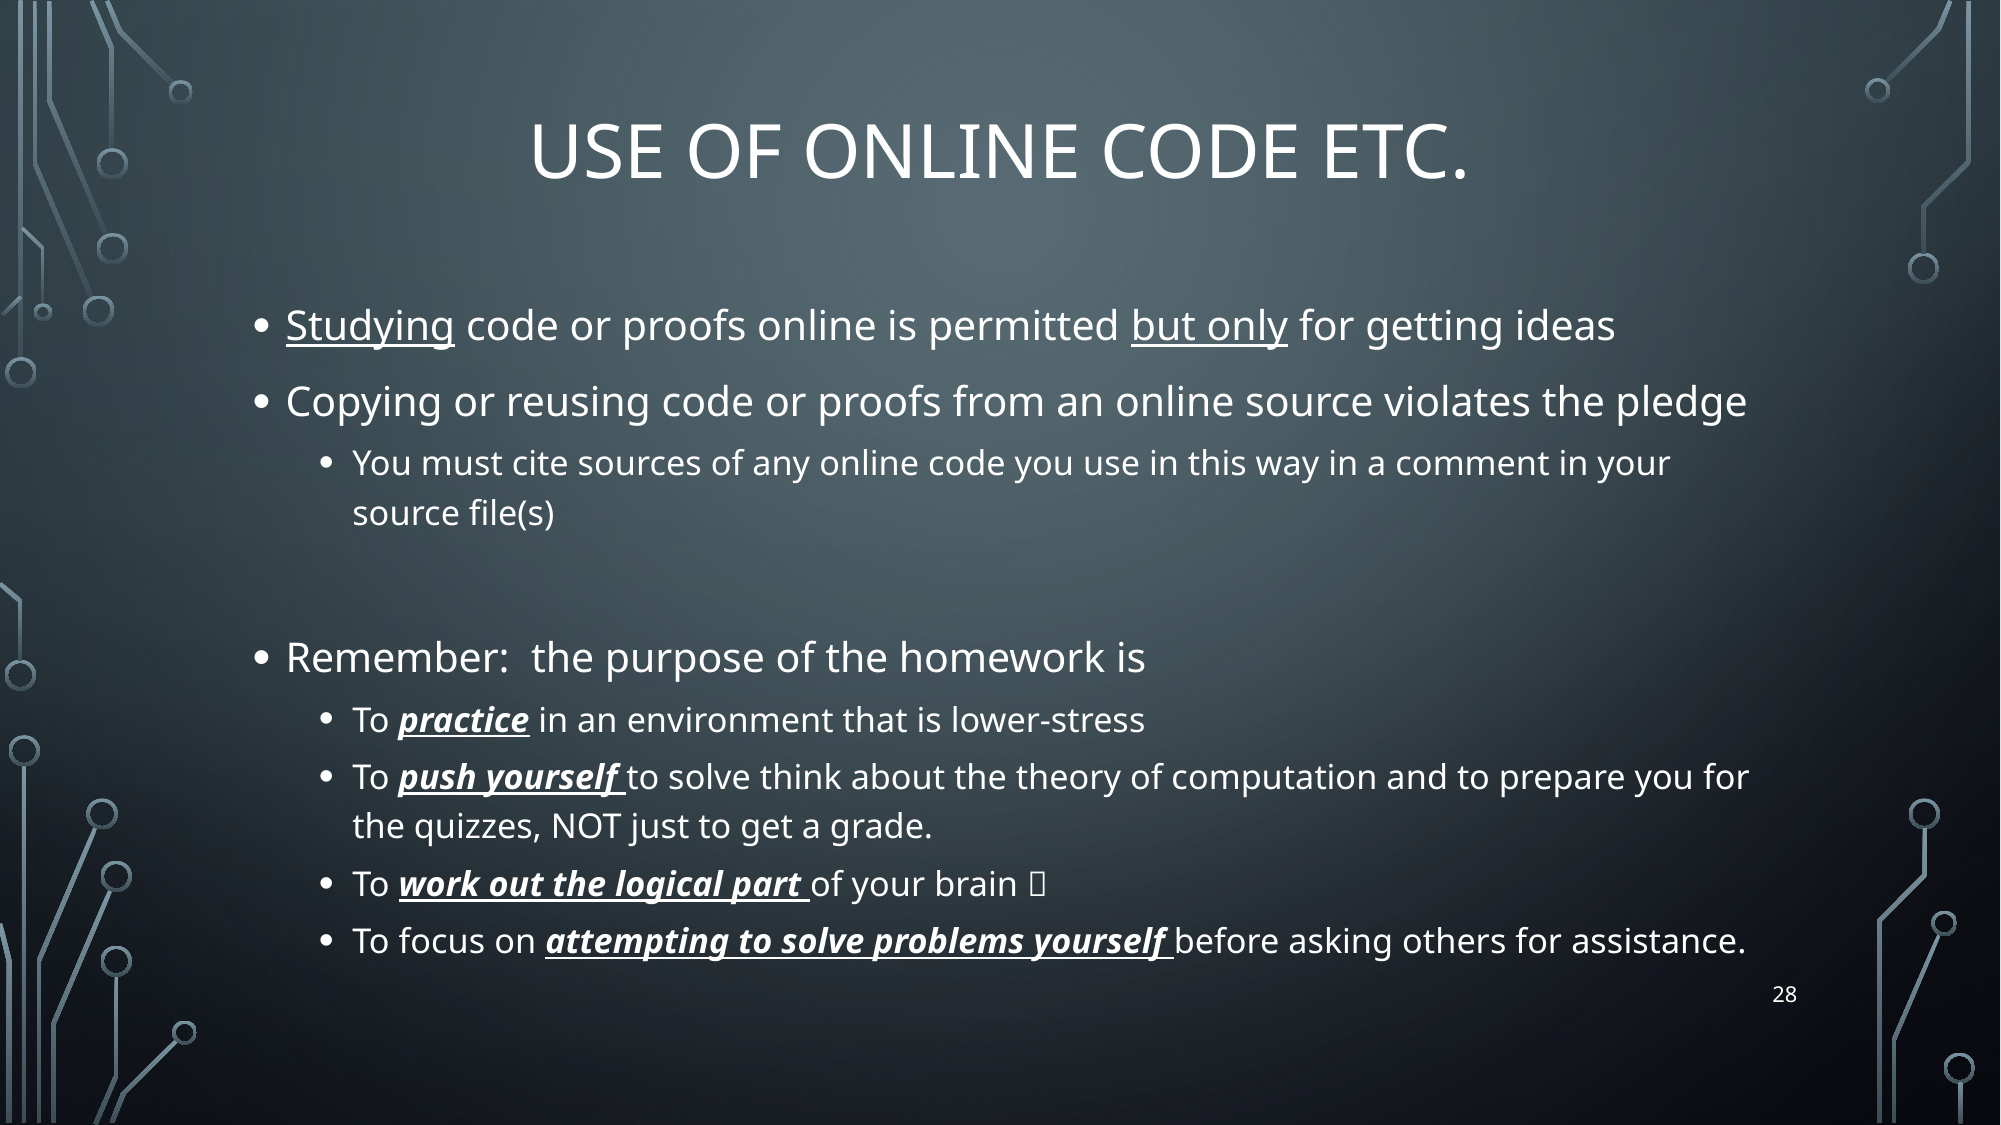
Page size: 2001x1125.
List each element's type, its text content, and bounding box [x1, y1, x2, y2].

list Studying code or proofs online is permitted but only for getting ideas Copying or reusing code or proofs from an online source violates the pledge You must cite sources of any online code you use in this way in a comment in your source file(s) Remember: the purpose of the homework is To practice in an environment that is lower-stress To push yourself to solve think about the theory of computation and to prepare you for the quizzes, NOT just to get a grade. To work out the logical part of your brain  To focus on attempting to solve problems yourself before asking others for assistance. [237, 282, 1783, 1075]
slide_number 28 [1685, 965, 1813, 1025]
title Use of Online Code Etc. [187, 88, 1813, 220]
